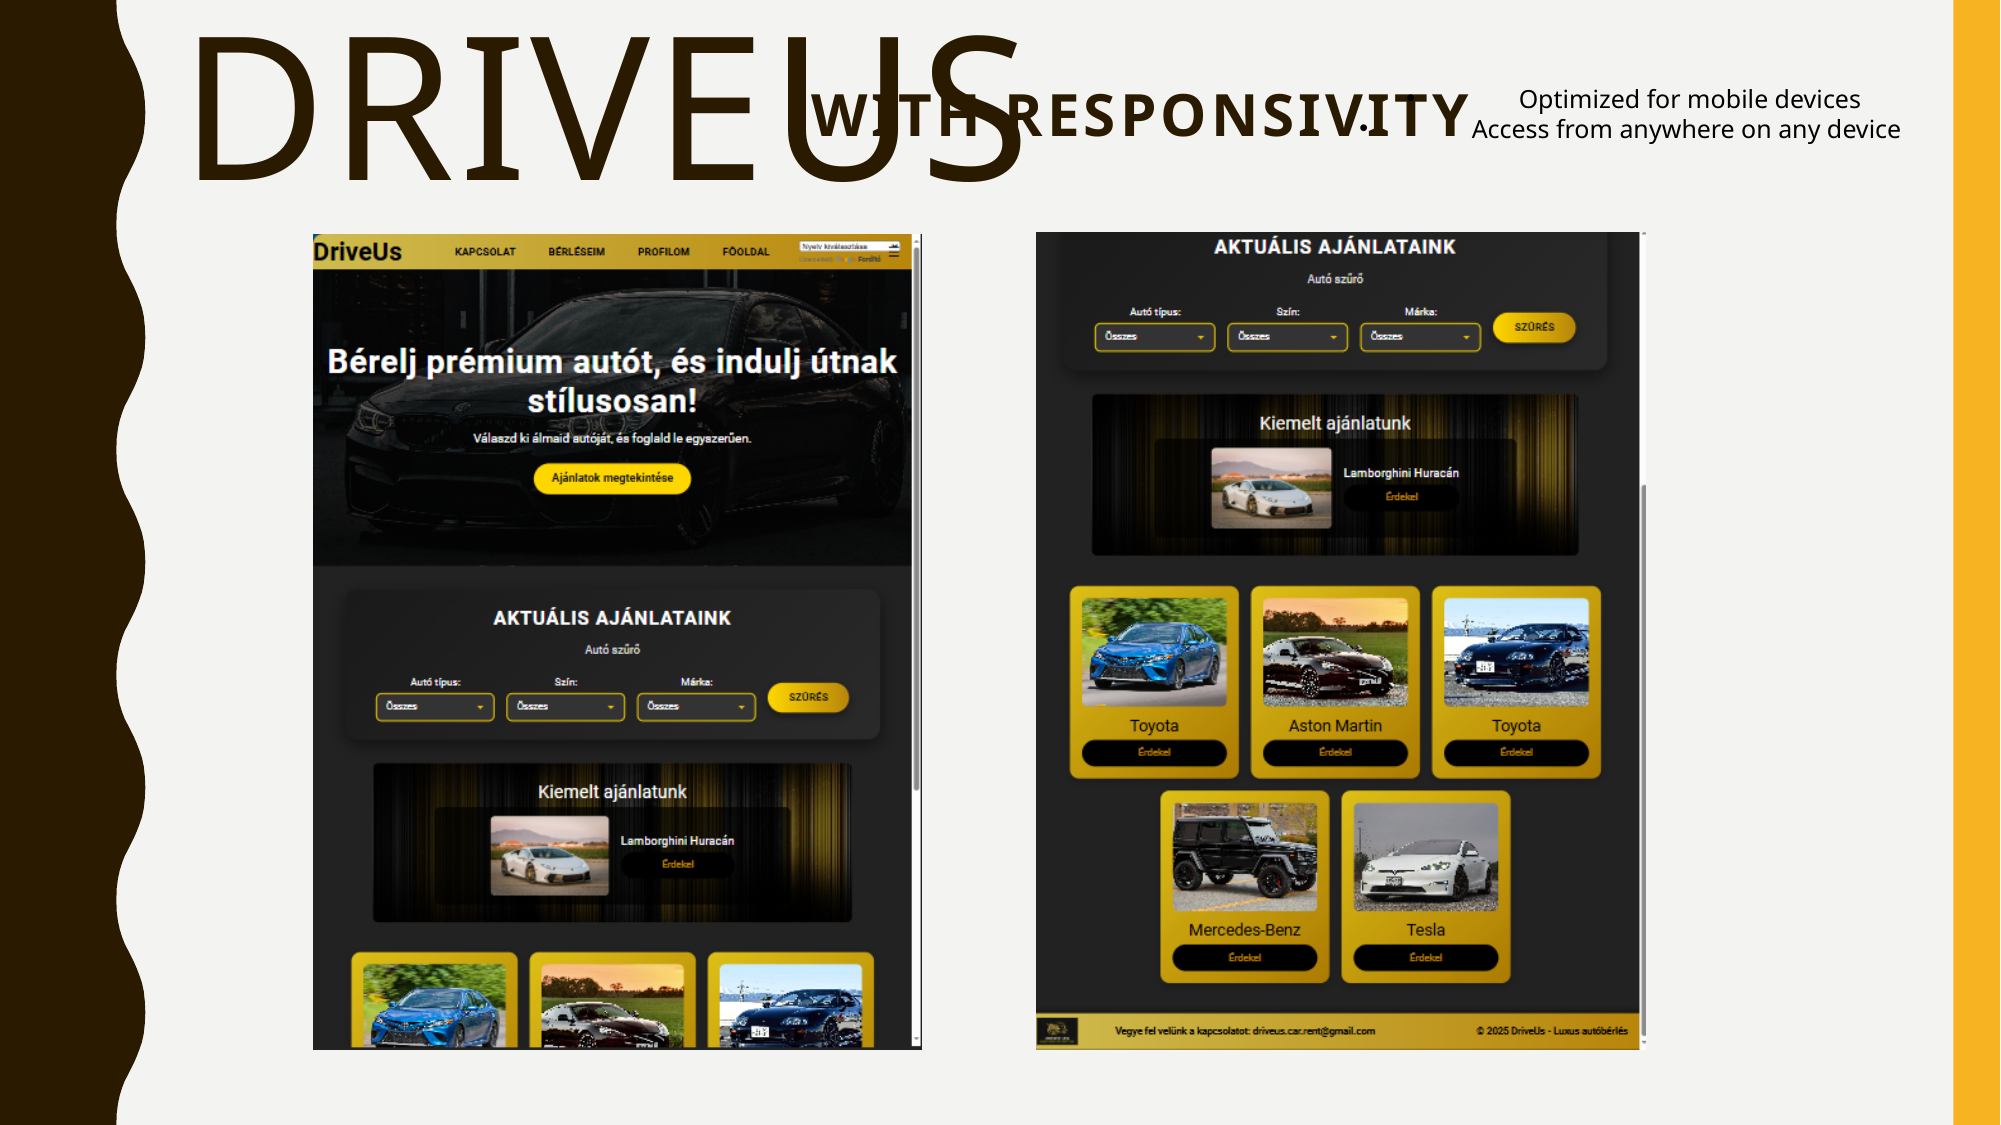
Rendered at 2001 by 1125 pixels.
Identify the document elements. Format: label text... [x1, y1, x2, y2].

picture [1036, 232, 1646, 1050]
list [313, 234, 922, 1050]
list With responsivity [796, 51, 1584, 156]
title DRIVEus [165, 0, 1835, 245]
text_box Optimized for mobile devices Access from anywhere on any device [1071, 75, 2000, 151]
